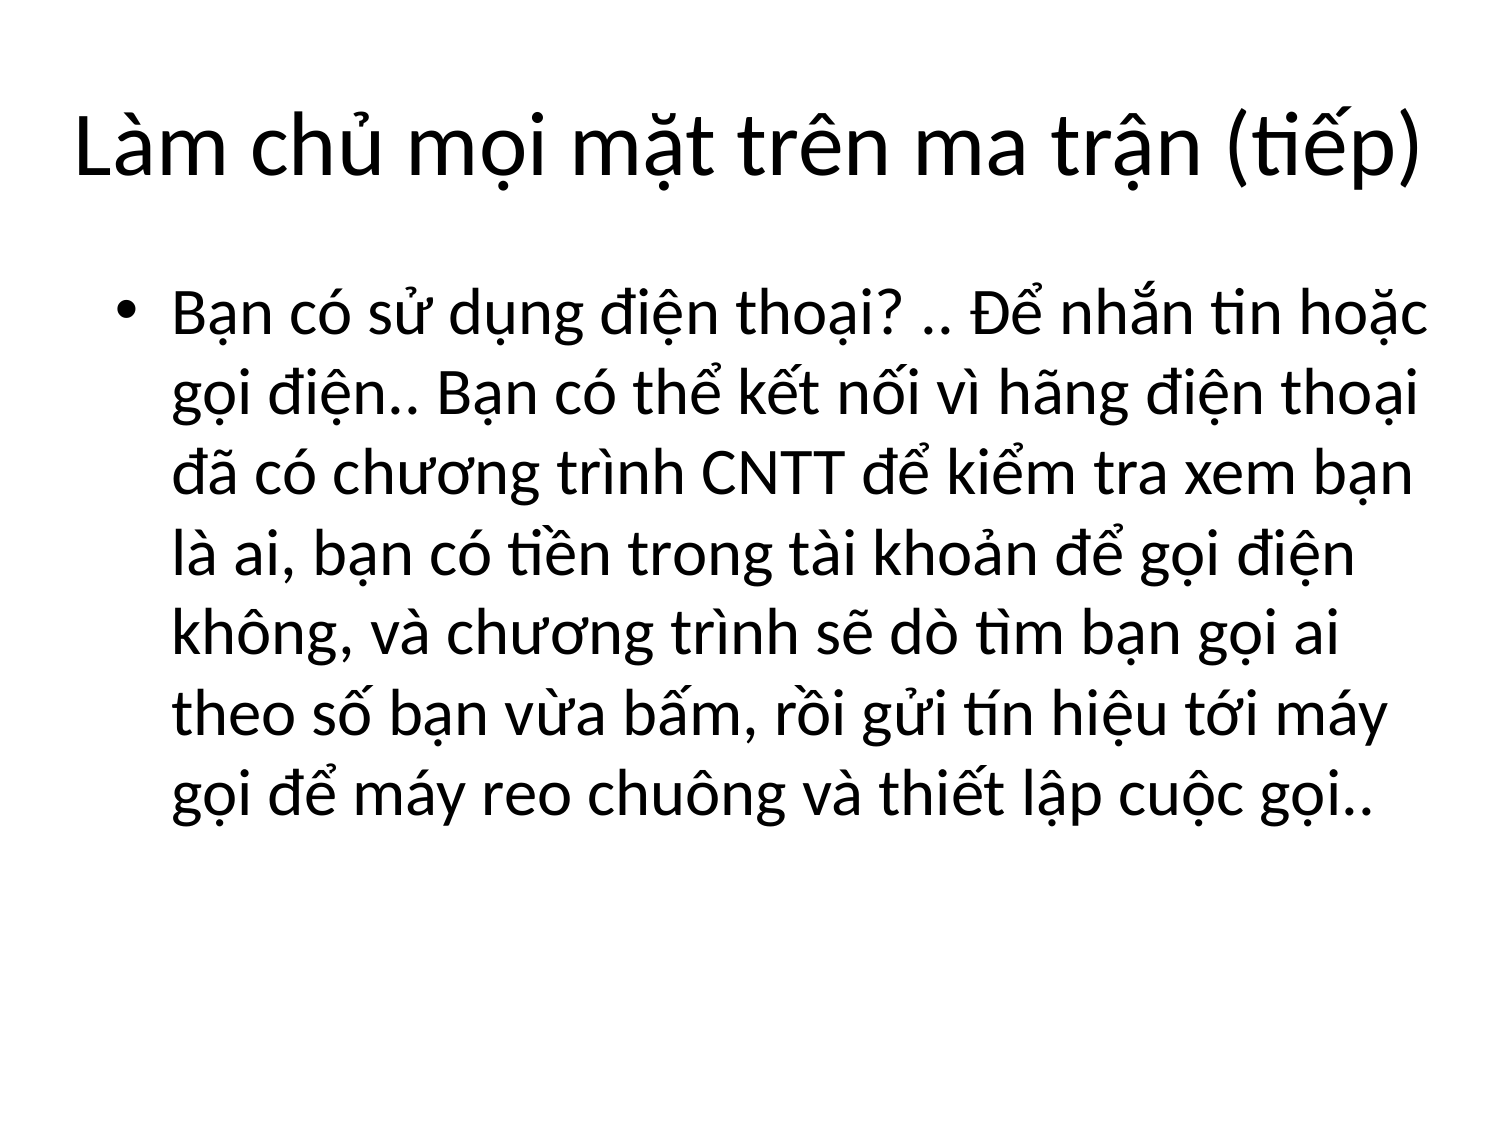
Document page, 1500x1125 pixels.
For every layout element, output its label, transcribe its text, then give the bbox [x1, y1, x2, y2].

list Bạn có sử dụng điện thoại? .. Để nhắn tin hoặc gọi điện.. Bạn có thể kết nối vì hãng điện thoại đã có chương trình CNTT để kiểm tra xem bạn là ai, bạn có tiền trong tài khoản để gọi điện không, và chương trình sẽ dò tìm bạn gọi ai theo số bạn vừa bấm, rồi gửi tín hiệu tới máy gọi để máy reo chuông và thiết lập cuộc gọi.. [99, 260, 1450, 1003]
title Làm chủ mọi mặt trên ma trận (tiếp) [0, 45, 1500, 233]
